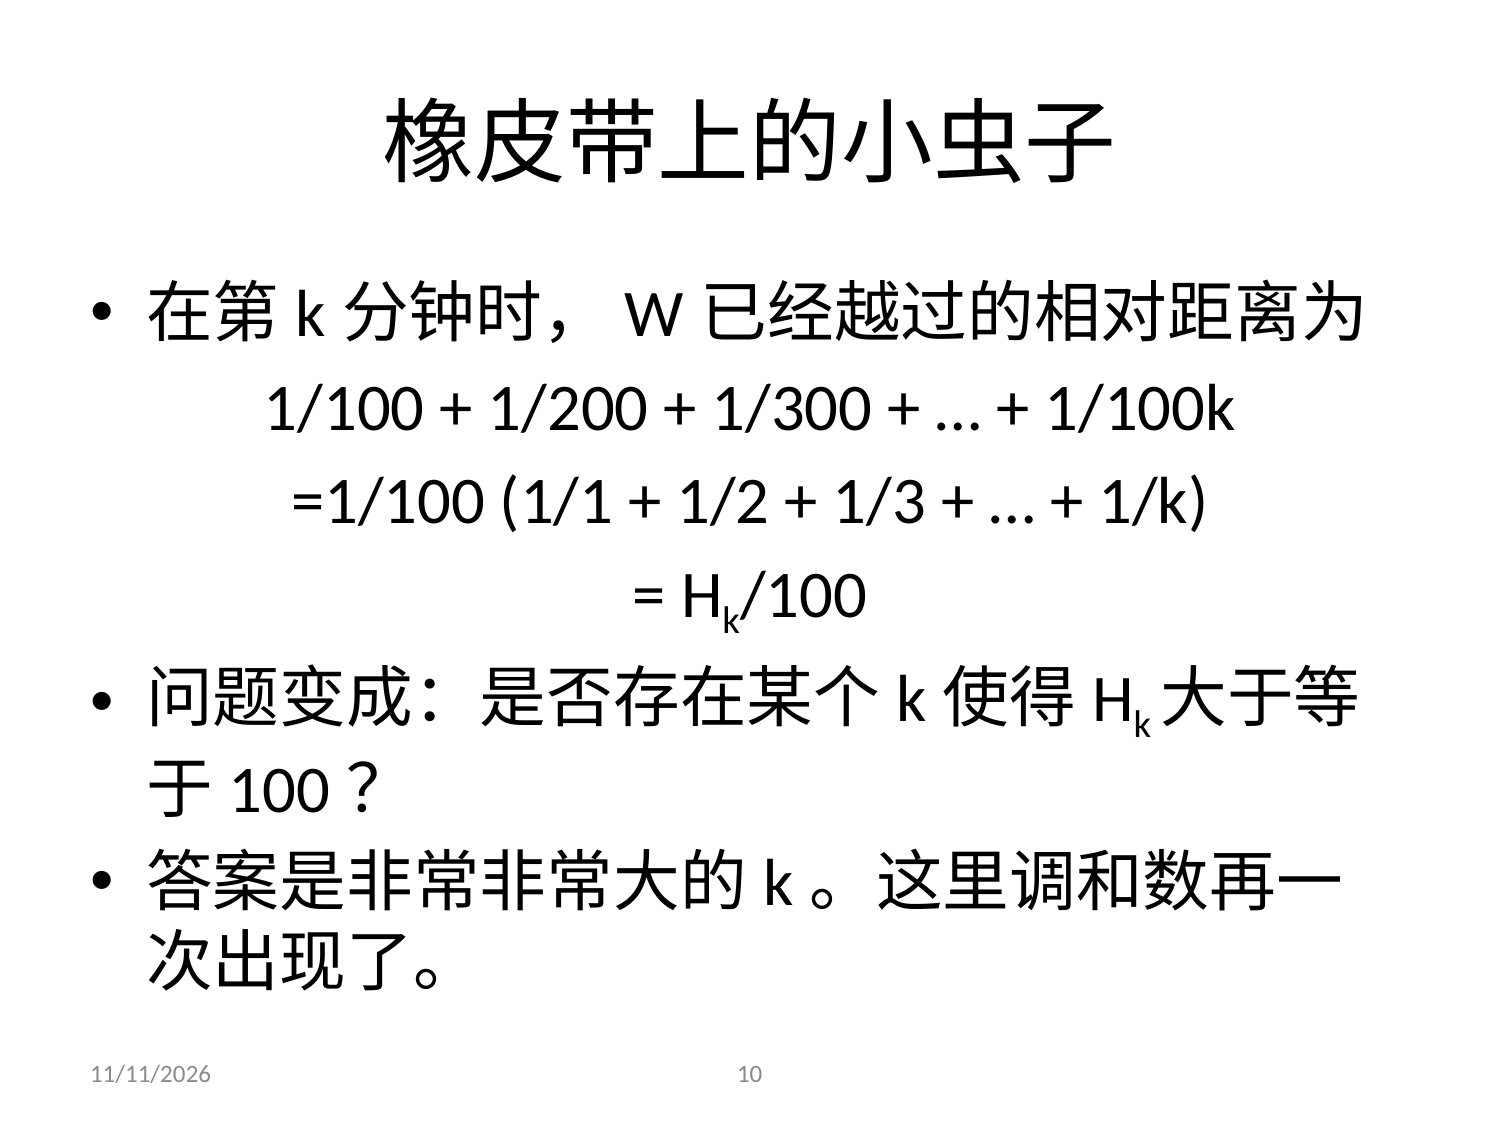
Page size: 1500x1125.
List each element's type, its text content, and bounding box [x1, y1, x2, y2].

list 在第k分钟时，W已经越过的相对距离为 1/100 + 1/200 + 1/300 + … + 1/100k =1/100 (1/1 + 1/2 + 1/3 + … + 1/k) = Hk/100 问题变成：是否存在某个k使得Hk大于等于100？ 答案是非常非常大的k。这里调和数再一次出现了。 [75, 262, 1425, 1035]
slide_number 10 [512, 1042, 988, 1103]
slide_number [75, 1042, 425, 1103]
title 橡皮带上的小虫子 [75, 45, 1425, 233]
